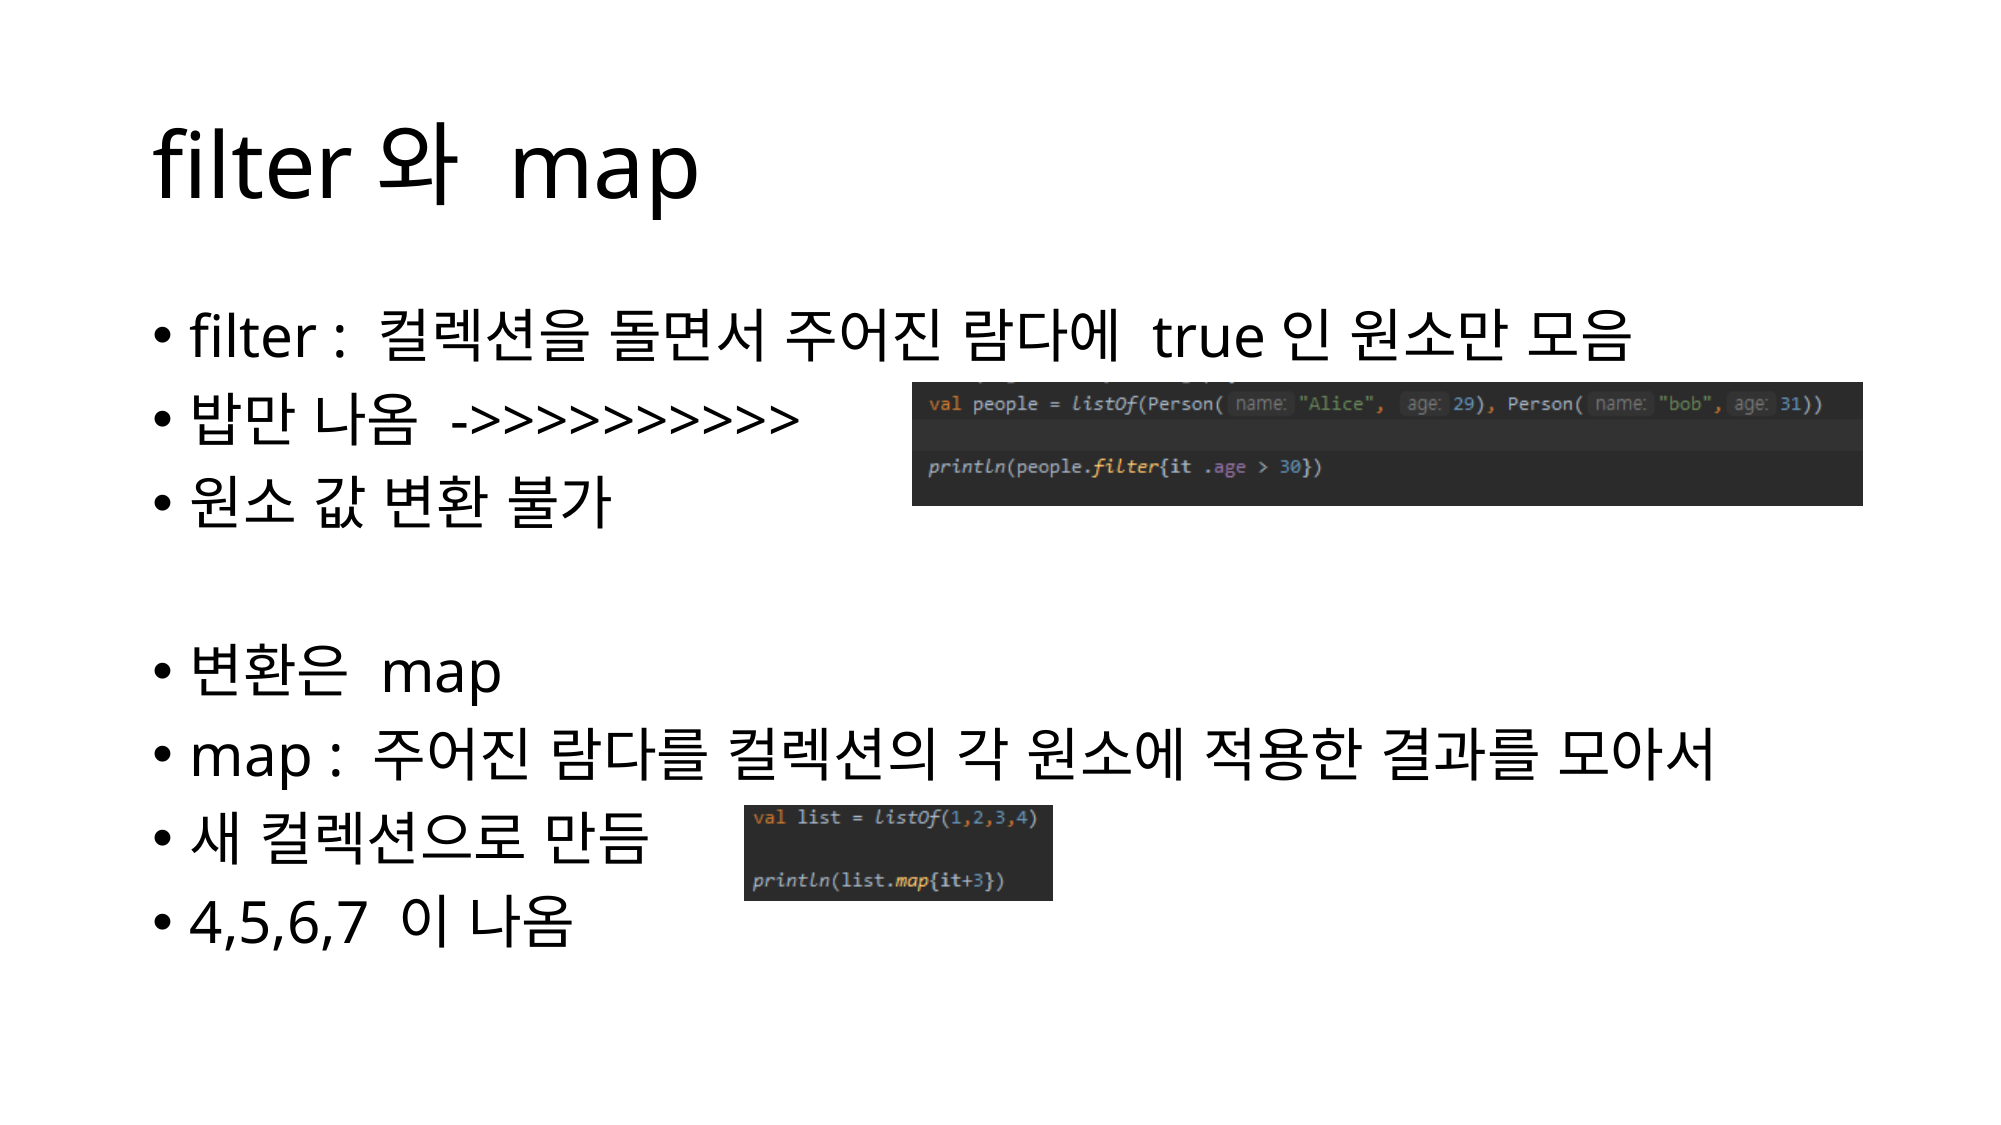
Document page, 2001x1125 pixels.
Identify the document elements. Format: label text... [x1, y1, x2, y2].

list filter : 컬렉션을 돌면서 주어진 람다에 true인 원소만 모음 밥만 나옴 ->>>>>>>>>> 원소 값 변환 불가 변환은 map map : 주어진 람다를 컬렉션의 각 원소에 적용한 결과를 모아서 새 컬렉션으로 만듬 4,5,6,7 이 나옴 [137, 299, 1863, 1014]
title filter와 map [137, 59, 1863, 278]
picture [744, 805, 1053, 901]
picture [912, 382, 1863, 506]
